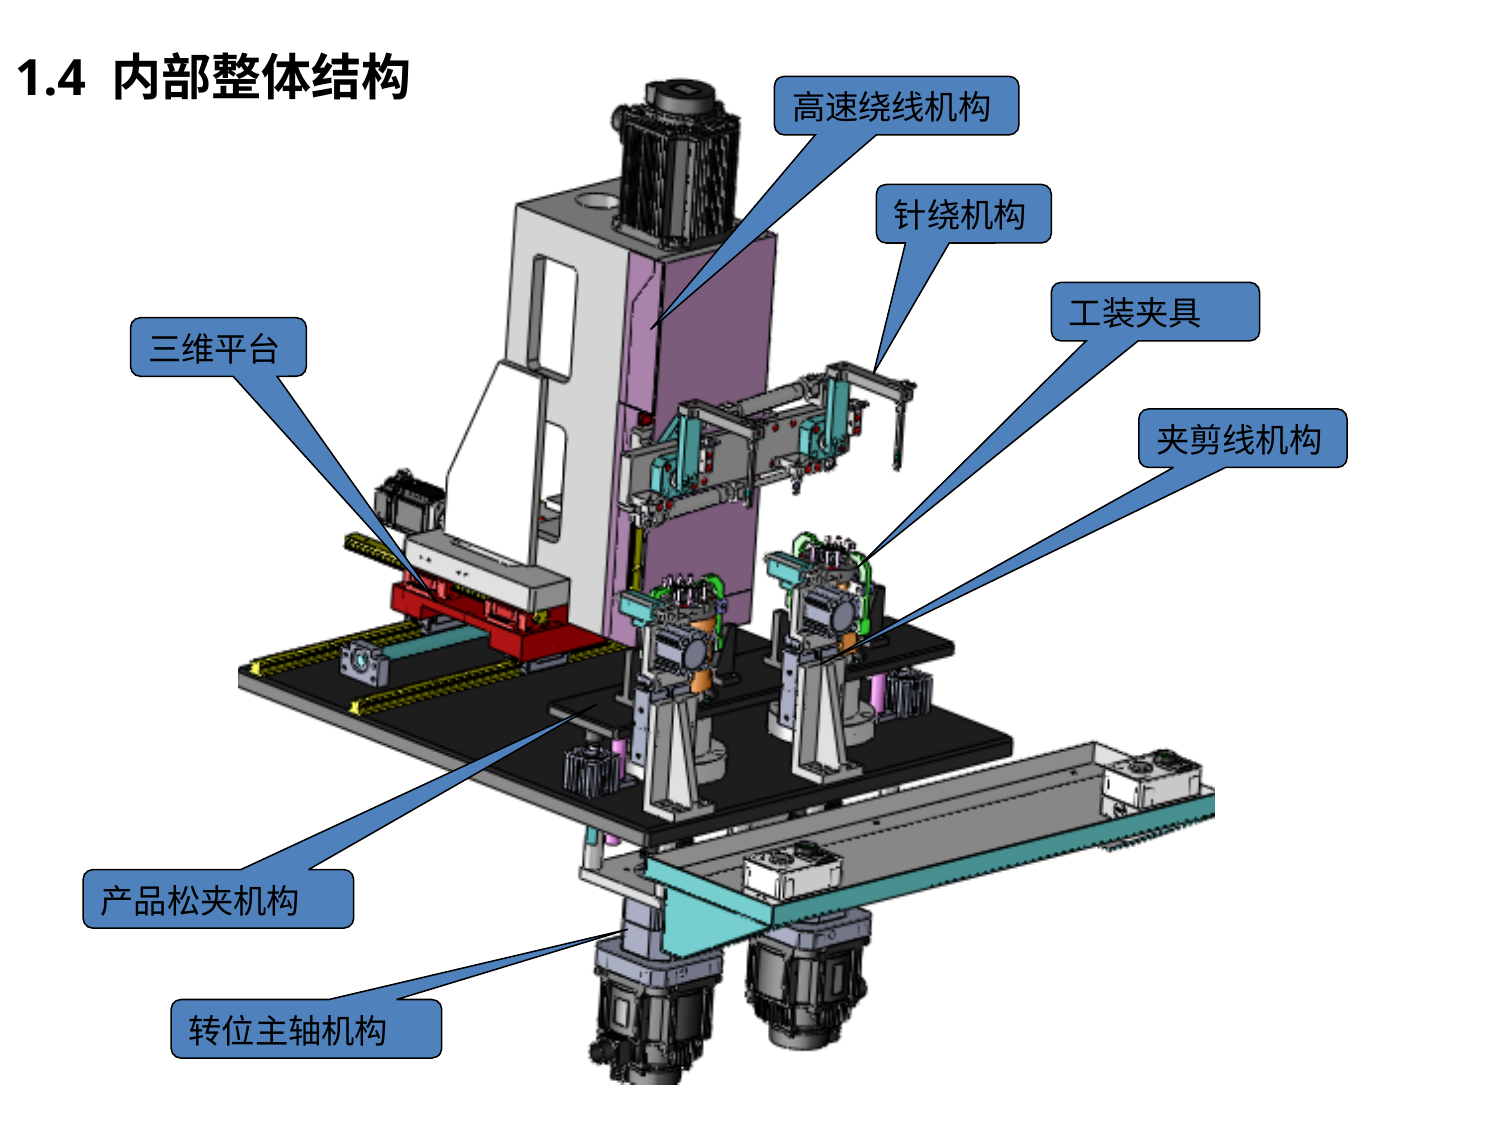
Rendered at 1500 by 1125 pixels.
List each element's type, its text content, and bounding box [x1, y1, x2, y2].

picture [237, 76, 1215, 1085]
text_box 三维平台 [130, 317, 232, 377]
text_box 工装夹具 [1219, 282, 1260, 341]
text_box 1.4 内部整体结构 [0, 38, 579, 114]
text_box 夹剪线机构 [1219, 408, 1348, 471]
text_box 产品松夹机构 [83, 869, 232, 929]
text_box 转位主轴机构 [171, 999, 232, 1059]
